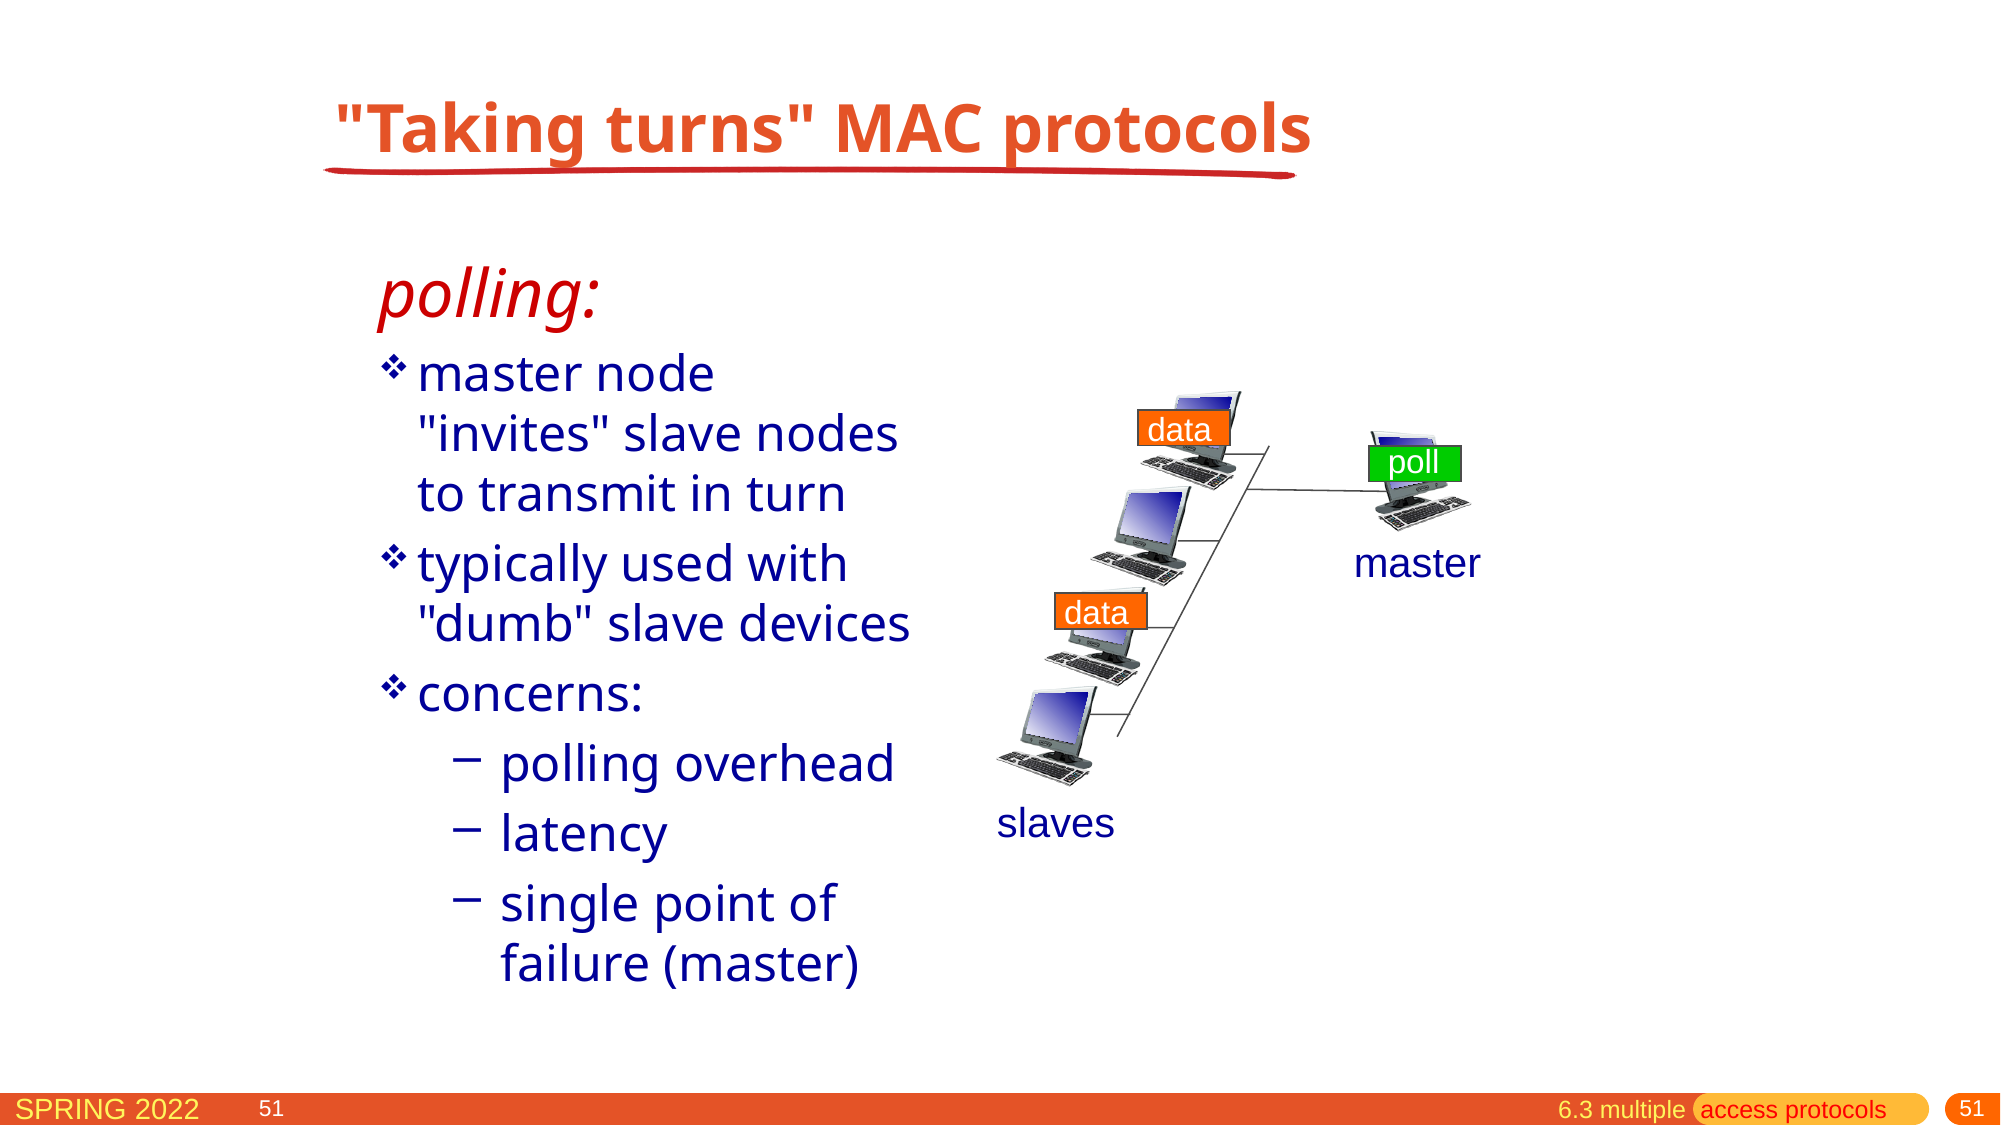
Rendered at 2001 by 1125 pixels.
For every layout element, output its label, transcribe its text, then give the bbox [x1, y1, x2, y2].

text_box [1114, 385, 1244, 499]
text_box 6.3 multiple access protocols [1543, 1086, 1910, 1125]
title "Taking turns" MAC protocols [319, 32, 1595, 220]
text_box slaves [982, 788, 1131, 854]
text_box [1131, 400, 1231, 456]
text_box master [1339, 528, 1497, 594]
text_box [1065, 481, 1194, 594]
list polling: master node "invites" slave nodes to transmit in turn typically used with "dumb" slave devices concerns: polling overhead latency single point of failure (master) [363, 243, 931, 1075]
picture [318, 163, 1308, 184]
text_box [1019, 581, 1148, 695]
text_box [1366, 426, 1496, 539]
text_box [971, 681, 1100, 794]
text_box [1048, 583, 1148, 640]
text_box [1368, 432, 1462, 489]
